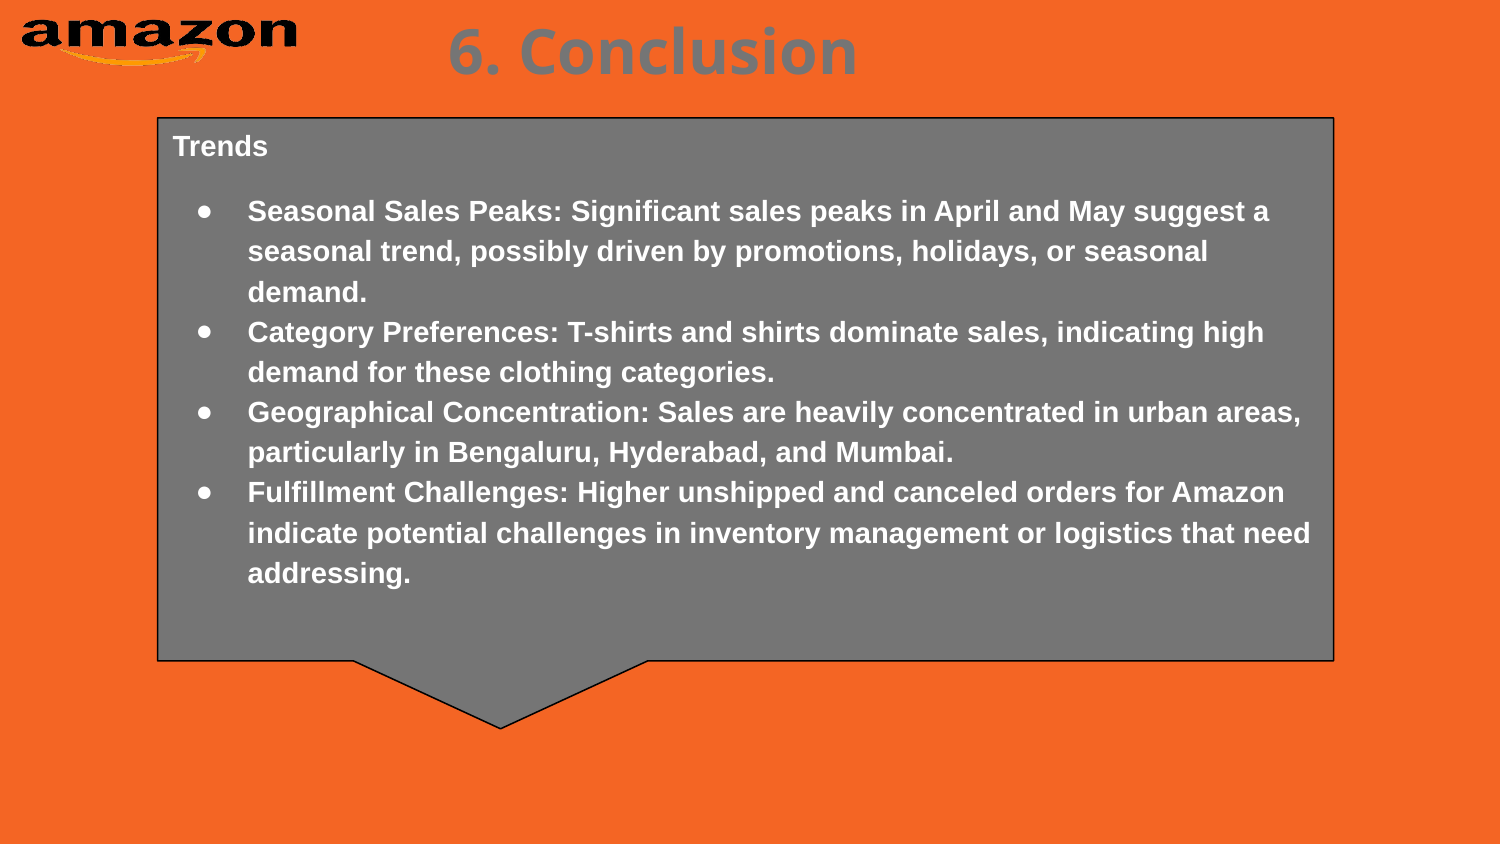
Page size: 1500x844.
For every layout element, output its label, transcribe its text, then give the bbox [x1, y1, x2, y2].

text_box Trends Seasonal Sales Peaks: Significant sales peaks in April and May suggest a seasonal trend, possibly driven by promotions, holidays, or seasonal demand. Category Preferences: T-shirts and shirts dominate sales, indicating high demand for these clothing categories. Geographical Concentration: Sales are heavily concentrated in urban areas, particularly in Bengaluru, Hyderabad, and Mumbai. Fulfillment Challenges: Higher unshipped and canceled orders for Amazon indicate potential challenges in inventory management or logistics that need addressing. [157, 117, 1334, 729]
text_box 6. Conclusion [433, 16, 1032, 103]
picture [20, 0, 297, 86]
